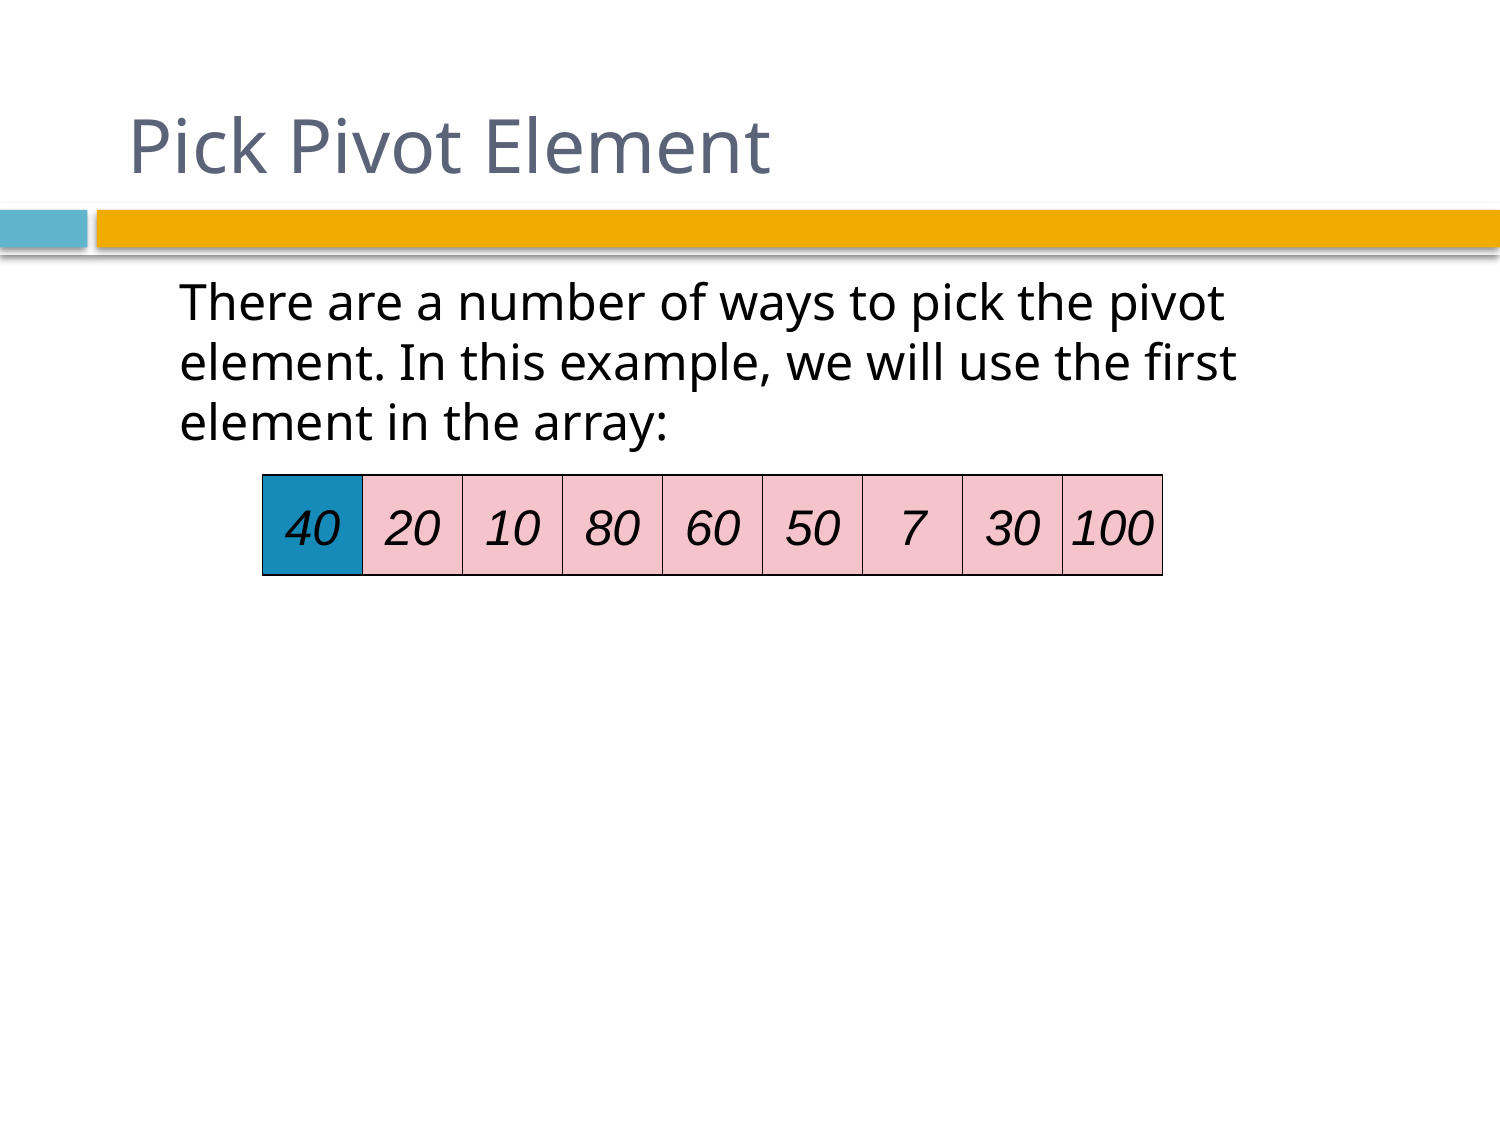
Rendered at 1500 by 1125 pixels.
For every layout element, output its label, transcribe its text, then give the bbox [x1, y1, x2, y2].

list There are a number of ways to pick the pivot element. In this example, we will use the first element in the array: [112, 262, 1388, 938]
text_box 20 [362, 474, 462, 575]
text_box 50 [762, 474, 862, 575]
title Pick Pivot Element [112, 50, 1388, 238]
text_box 40 [262, 474, 362, 575]
text_box 60 [662, 474, 762, 575]
text_box 7 [862, 474, 962, 575]
text_box 30 [962, 474, 1062, 575]
text_box 100 [1062, 474, 1163, 575]
text_box 80 [562, 474, 662, 575]
text_box 10 [462, 474, 562, 575]
